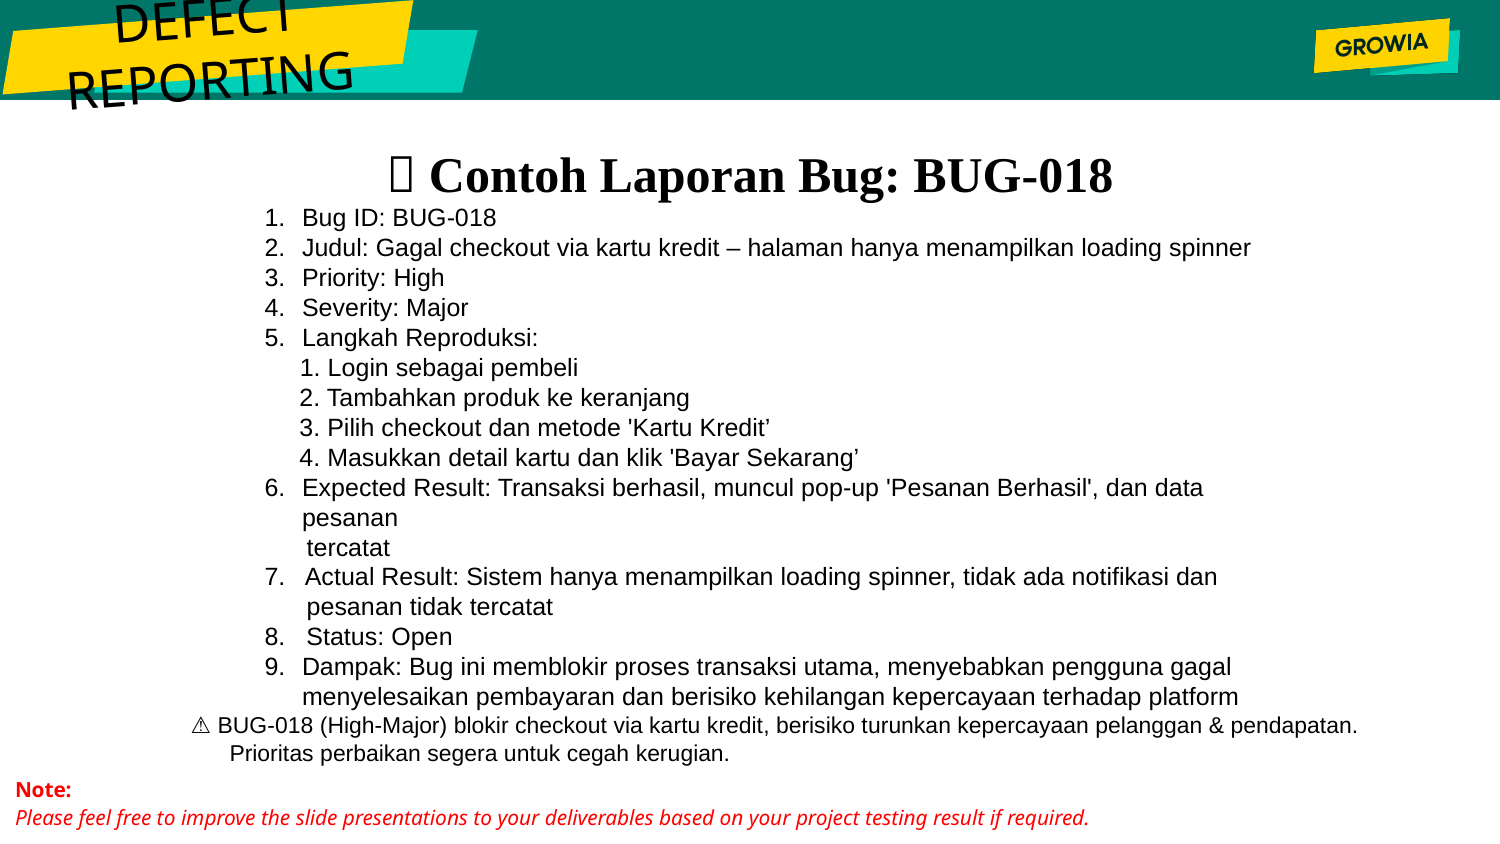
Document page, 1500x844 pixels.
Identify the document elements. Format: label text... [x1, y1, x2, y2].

text_box [480, 0, 1500, 99]
text_box ⚠️ BUG-018 (High-Major) blokir checkout via kartu kredit, berisiko turunkan kepercayaan pelanggan & pendapatan. Prioritas perbaikan segera untuk cegah kerugian. [175, 703, 1425, 773]
text_box 🐞 Contoh Laporan Bug: BUG-018 [74, 95, 1425, 218]
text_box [0, 0, 478, 95]
text_box Bug ID: BUG-018 Judul: Gagal checkout via kartu kredit – halaman hanya menampilkan loading spinner Priority: High Severity: Major Langkah Reproduksi: 1. Login sebagai pembeli 2. Tambahkan produk ke keranjang 3. Pilih checkout dan metode 'Kartu Kredit’ 4. Masukkan detail kartu dan klik 'Bayar Sekarang’ Expected Result: Transaksi berhasil, muncul pop-up 'Pesanan Berhasil', dan data pesanan tercatat 7. Actual Result: Sistem hanya menampilkan loading spinner, tidak ada notifikasi dan pesanan tidak tercatat 8. Status: Open Dampak: Bug ini memblokir proses transaksi utama, menyebabkan pengguna gagal menyelesaikan pembayaran dan berisiko kehilangan kepercayaan terhadap platform [249, 194, 1324, 703]
text_box Note: Please feel free to improve the slide presentations to your deliverables based on your project testing result if required. [0, 757, 1500, 844]
picture [1310, 18, 1464, 81]
